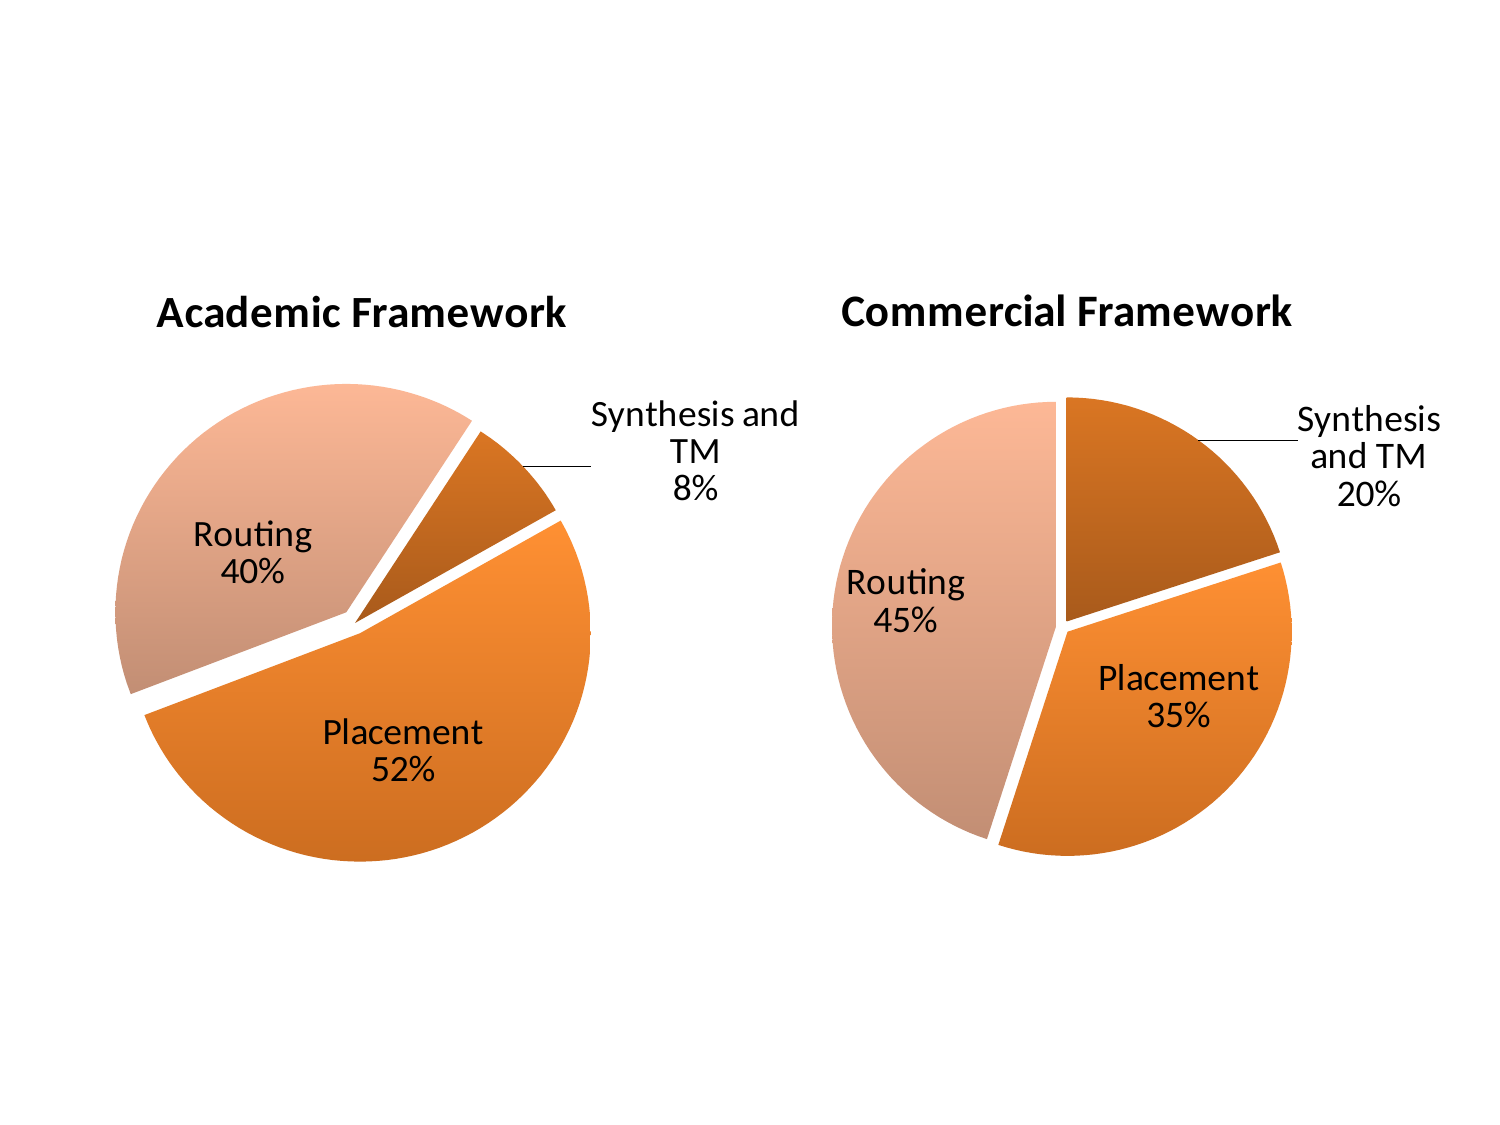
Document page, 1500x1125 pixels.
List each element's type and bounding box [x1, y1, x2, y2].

chart [0, 255, 1498, 923]
